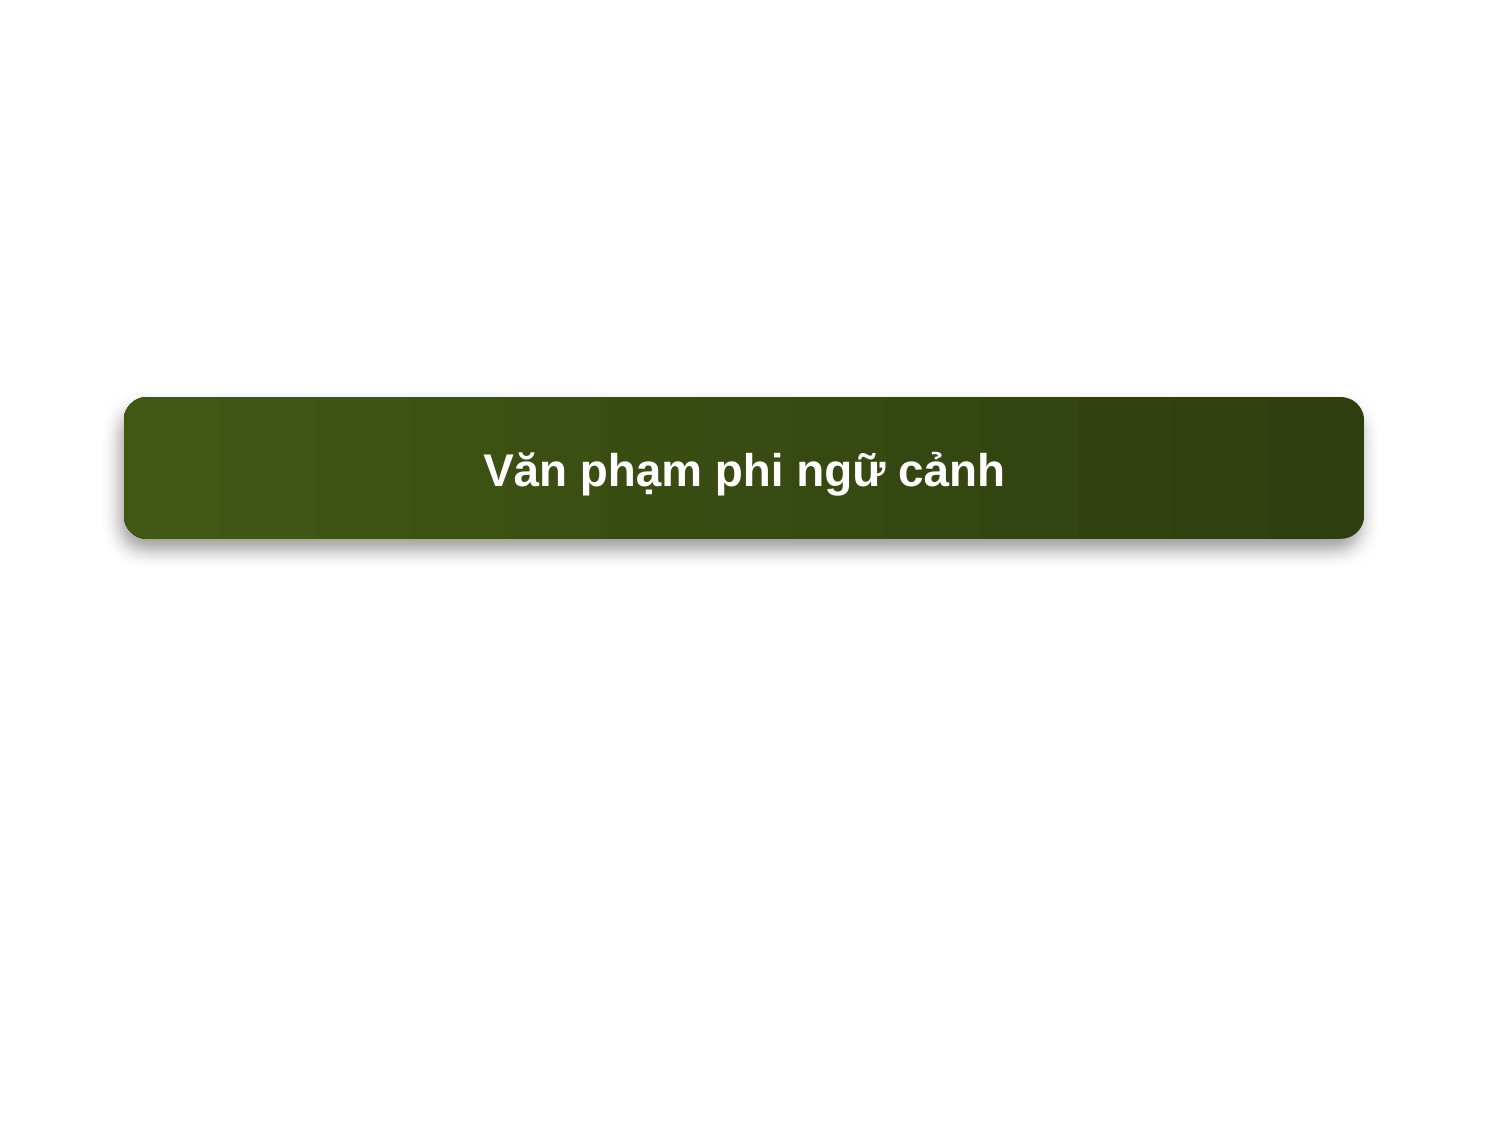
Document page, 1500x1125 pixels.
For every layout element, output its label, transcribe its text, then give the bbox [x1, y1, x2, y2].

text_box Văn phạm phi ngữ cảnh [123, 397, 1365, 539]
